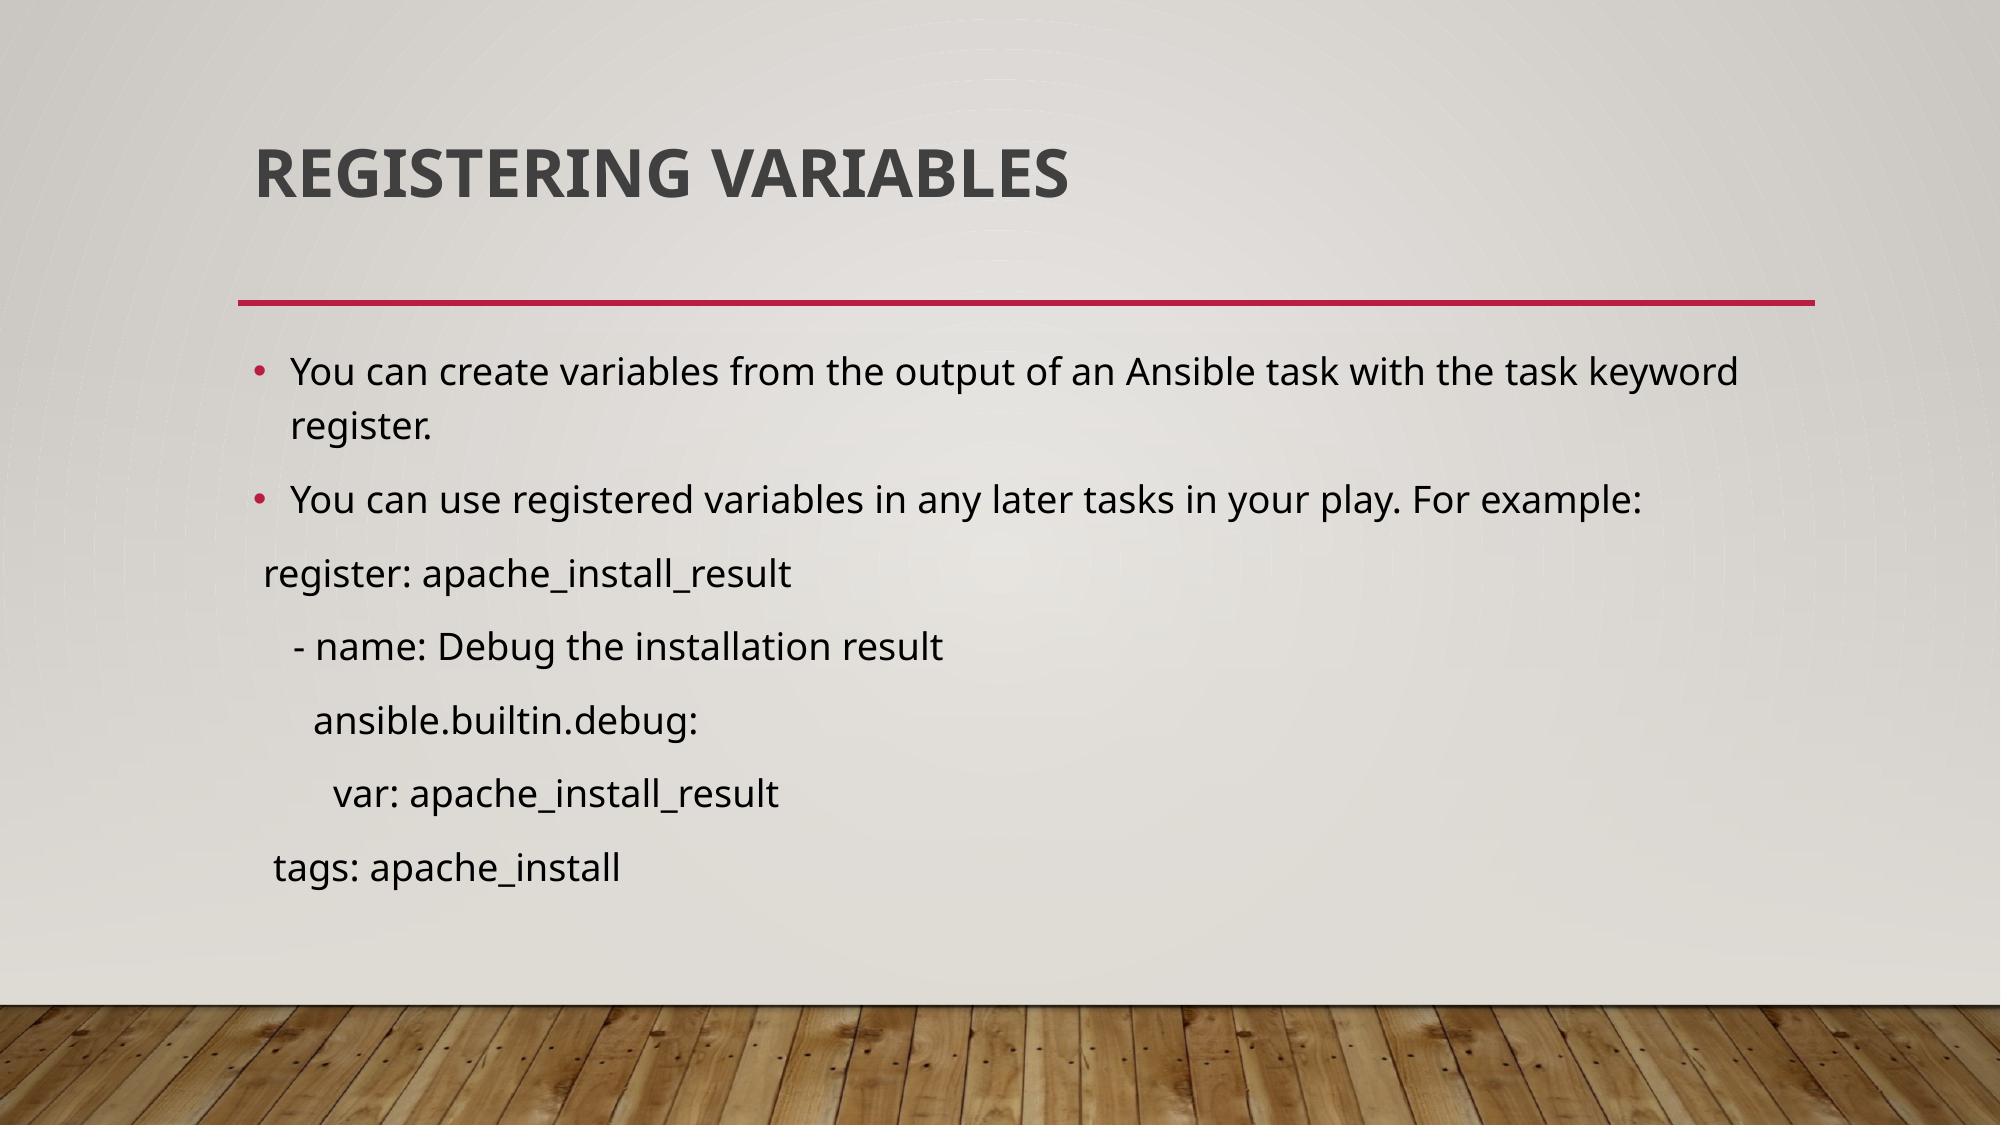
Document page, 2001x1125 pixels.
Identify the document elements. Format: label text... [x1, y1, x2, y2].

title Registering variables [238, 131, 1814, 305]
picture [0, 1005, 2000, 1125]
list You can create variables from the output of an Ansible task with the task keyword register. You can use registered variables in any later tasks in your play. For example: register: apache_install_result - name: Debug the installation result ansible.builtin.debug: var: apache_install_result tags: apache_install [238, 330, 1814, 897]
